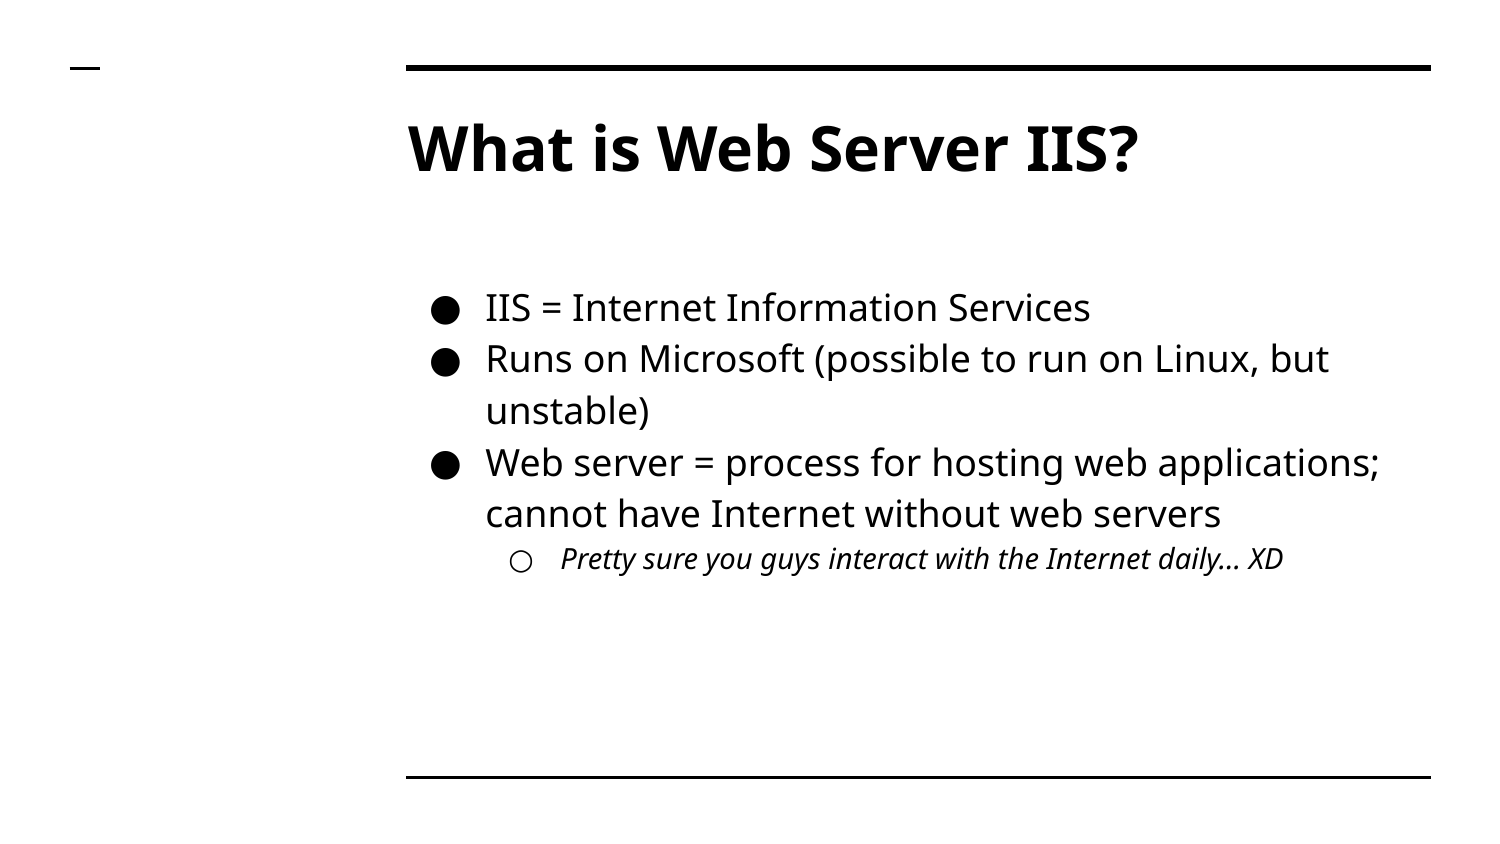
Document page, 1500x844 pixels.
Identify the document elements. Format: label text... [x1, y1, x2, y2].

title What is Web Server IIS? [393, 94, 1431, 199]
list IIS = Internet Information Services Runs on Microsoft (possible to run on Linux, but unstable) Web server = process for hosting web applications; cannot have Internet without web servers Pretty sure you guys interact with the Internet daily… XD [395, 261, 1433, 755]
